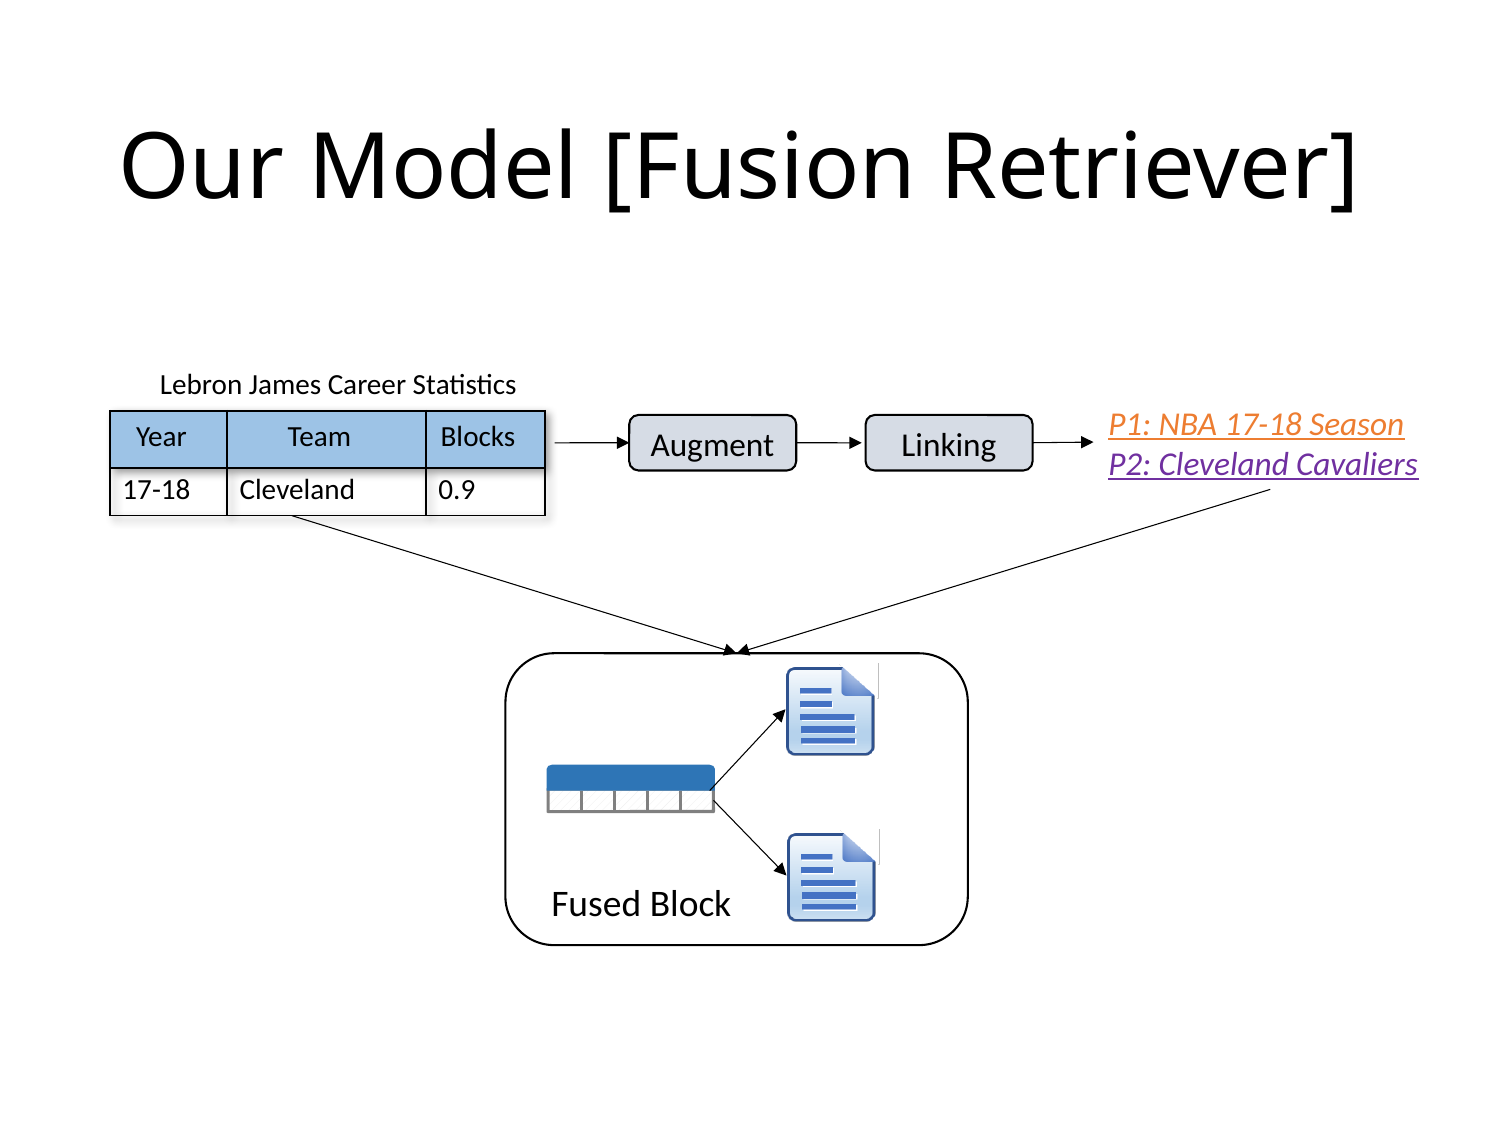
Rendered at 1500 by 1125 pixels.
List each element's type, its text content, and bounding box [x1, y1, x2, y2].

title Our Model [Fusion Retriever] [103, 59, 1397, 278]
text_box [504, 654, 969, 947]
table_header Year [111, 412, 226, 467]
table_cell Cleveland [228, 469, 425, 515]
text_box P1: NBA 17-18 Season P2: Cleveland Cavaliers [1093, 394, 1447, 490]
text_box Linking [864, 413, 1034, 472]
table_header Blocks [427, 412, 544, 467]
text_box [736, 490, 1271, 654]
table_cell 0.9 [427, 469, 544, 515]
table_header Team [228, 412, 425, 467]
table_cell 17-18 [111, 469, 226, 515]
text_box Lebron James Career Statistics [101, 358, 575, 408]
text_box Augment [628, 413, 798, 472]
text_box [291, 515, 736, 654]
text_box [546, 663, 880, 922]
